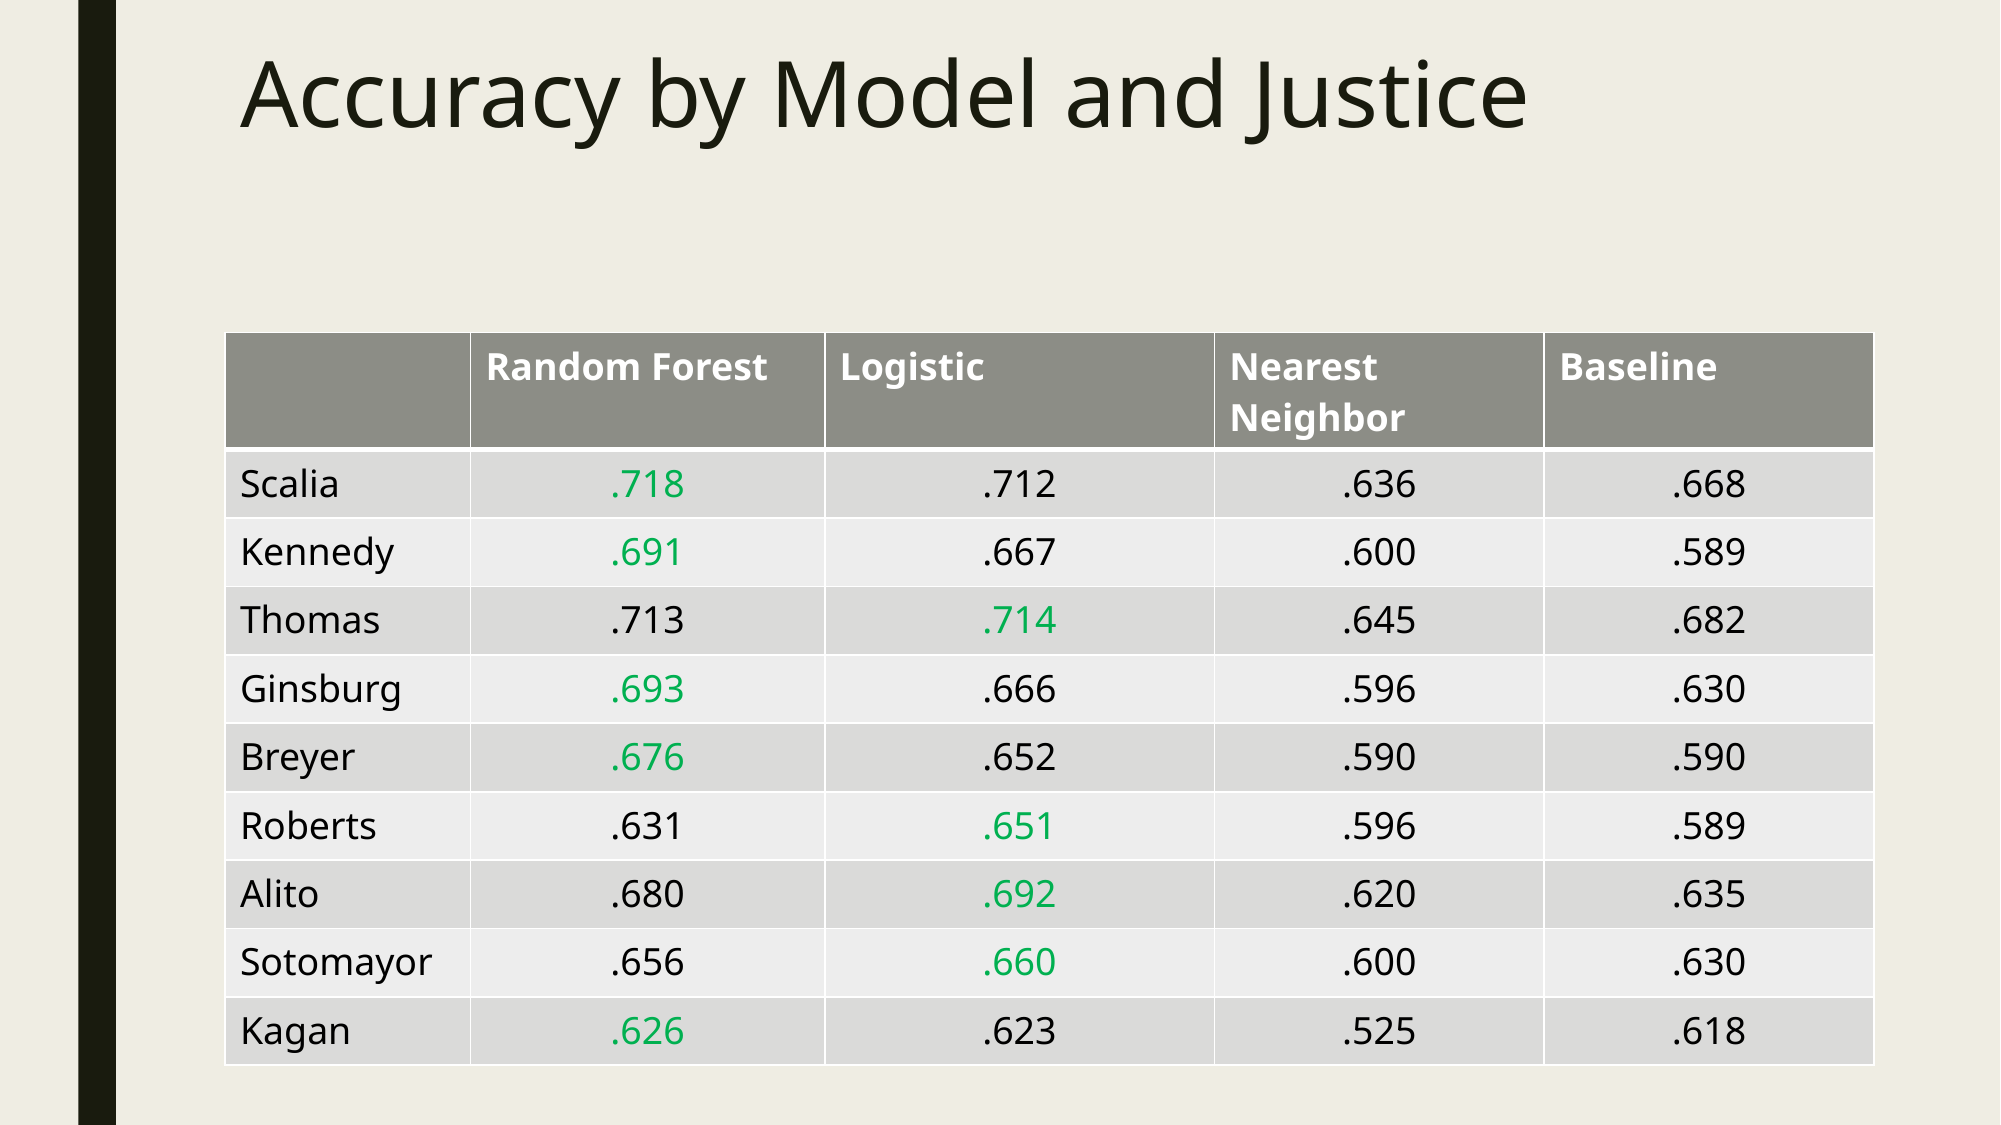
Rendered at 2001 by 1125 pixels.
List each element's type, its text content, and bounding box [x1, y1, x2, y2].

table_cell .691 [471, 519, 824, 586]
table_cell .600 [1215, 519, 1543, 586]
table_cell Kagan [226, 998, 470, 1064]
table_cell Thomas [226, 587, 470, 654]
table_cell .667 [826, 519, 1214, 586]
table_cell Kennedy [226, 519, 470, 586]
table_header Logistic [826, 333, 1214, 447]
table_cell .692 [826, 861, 1214, 928]
table_cell Breyer [226, 724, 470, 791]
table_cell .680 [471, 861, 824, 928]
table_cell .714 [826, 587, 1214, 654]
table_cell .668 [1545, 452, 1873, 517]
table_cell .693 [471, 656, 824, 722]
table_cell .682 [1545, 587, 1873, 654]
table_cell .635 [1545, 861, 1873, 928]
table_cell .652 [826, 724, 1214, 791]
table_cell .590 [1215, 724, 1543, 791]
table_cell .645 [1215, 587, 1543, 654]
table_cell Alito [226, 861, 470, 928]
table_cell .631 [471, 793, 824, 859]
table_header Random Forest [471, 333, 824, 447]
table_cell .712 [826, 452, 1214, 517]
table_cell .596 [1215, 656, 1543, 722]
table_cell .620 [1215, 861, 1543, 928]
table_cell .596 [1215, 793, 1543, 859]
table_cell .623 [826, 998, 1214, 1064]
table_header [226, 333, 470, 447]
table_cell .600 [1215, 929, 1543, 996]
title Accuracy by Model and Justice [225, 41, 1800, 286]
table_cell .630 [1545, 656, 1873, 722]
table_header Baseline [1545, 333, 1873, 447]
table_cell Sotomayor [226, 929, 470, 996]
table_cell Ginsburg [226, 656, 470, 722]
table_cell .636 [1215, 452, 1543, 517]
table_cell .713 [471, 587, 824, 654]
table_cell .525 [1215, 998, 1543, 1064]
table_header Nearest Neighbor [1215, 333, 1543, 447]
table_cell .656 [471, 929, 824, 996]
table_cell .718 [471, 452, 824, 517]
table_cell .626 [471, 998, 824, 1064]
table_cell .666 [826, 656, 1214, 722]
table_cell .676 [471, 724, 824, 791]
table_cell .589 [1545, 519, 1873, 586]
table_cell .589 [1545, 793, 1873, 859]
table_cell .630 [1545, 929, 1873, 996]
table_cell .651 [826, 793, 1214, 859]
table_cell .618 [1545, 998, 1873, 1064]
table_cell Scalia [226, 452, 470, 517]
table_cell Roberts [226, 793, 470, 859]
table_cell .590 [1545, 724, 1873, 791]
table_cell .660 [826, 929, 1214, 996]
